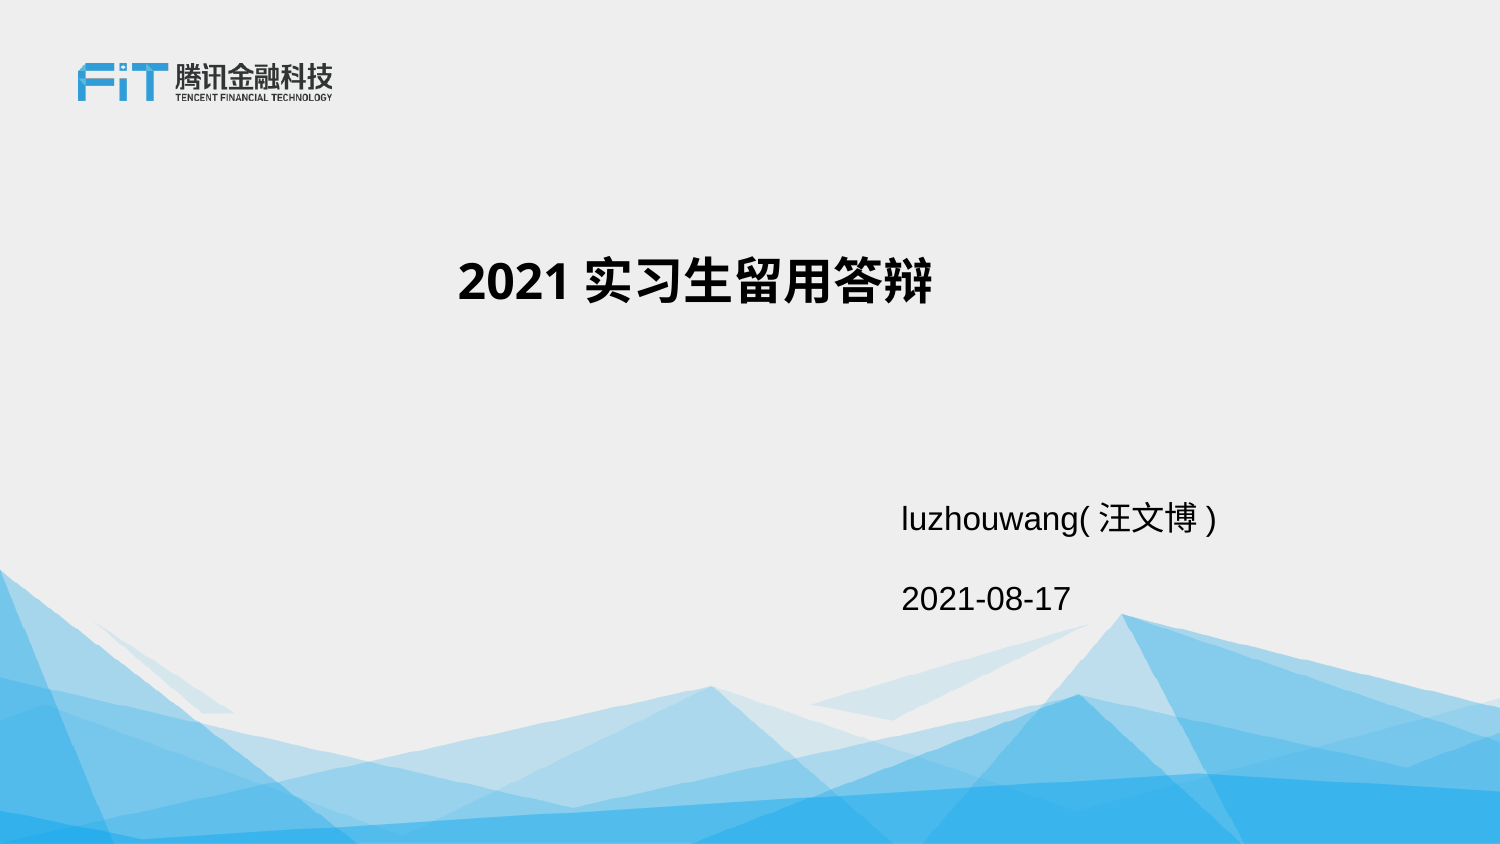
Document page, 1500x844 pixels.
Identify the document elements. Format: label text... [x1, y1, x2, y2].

text_box 2021实习生留用答辩 [295, 242, 1096, 318]
picture [0, 0, 1500, 844]
text_box luzhouwang(汪文博) 2021-08-17 [886, 489, 1466, 625]
